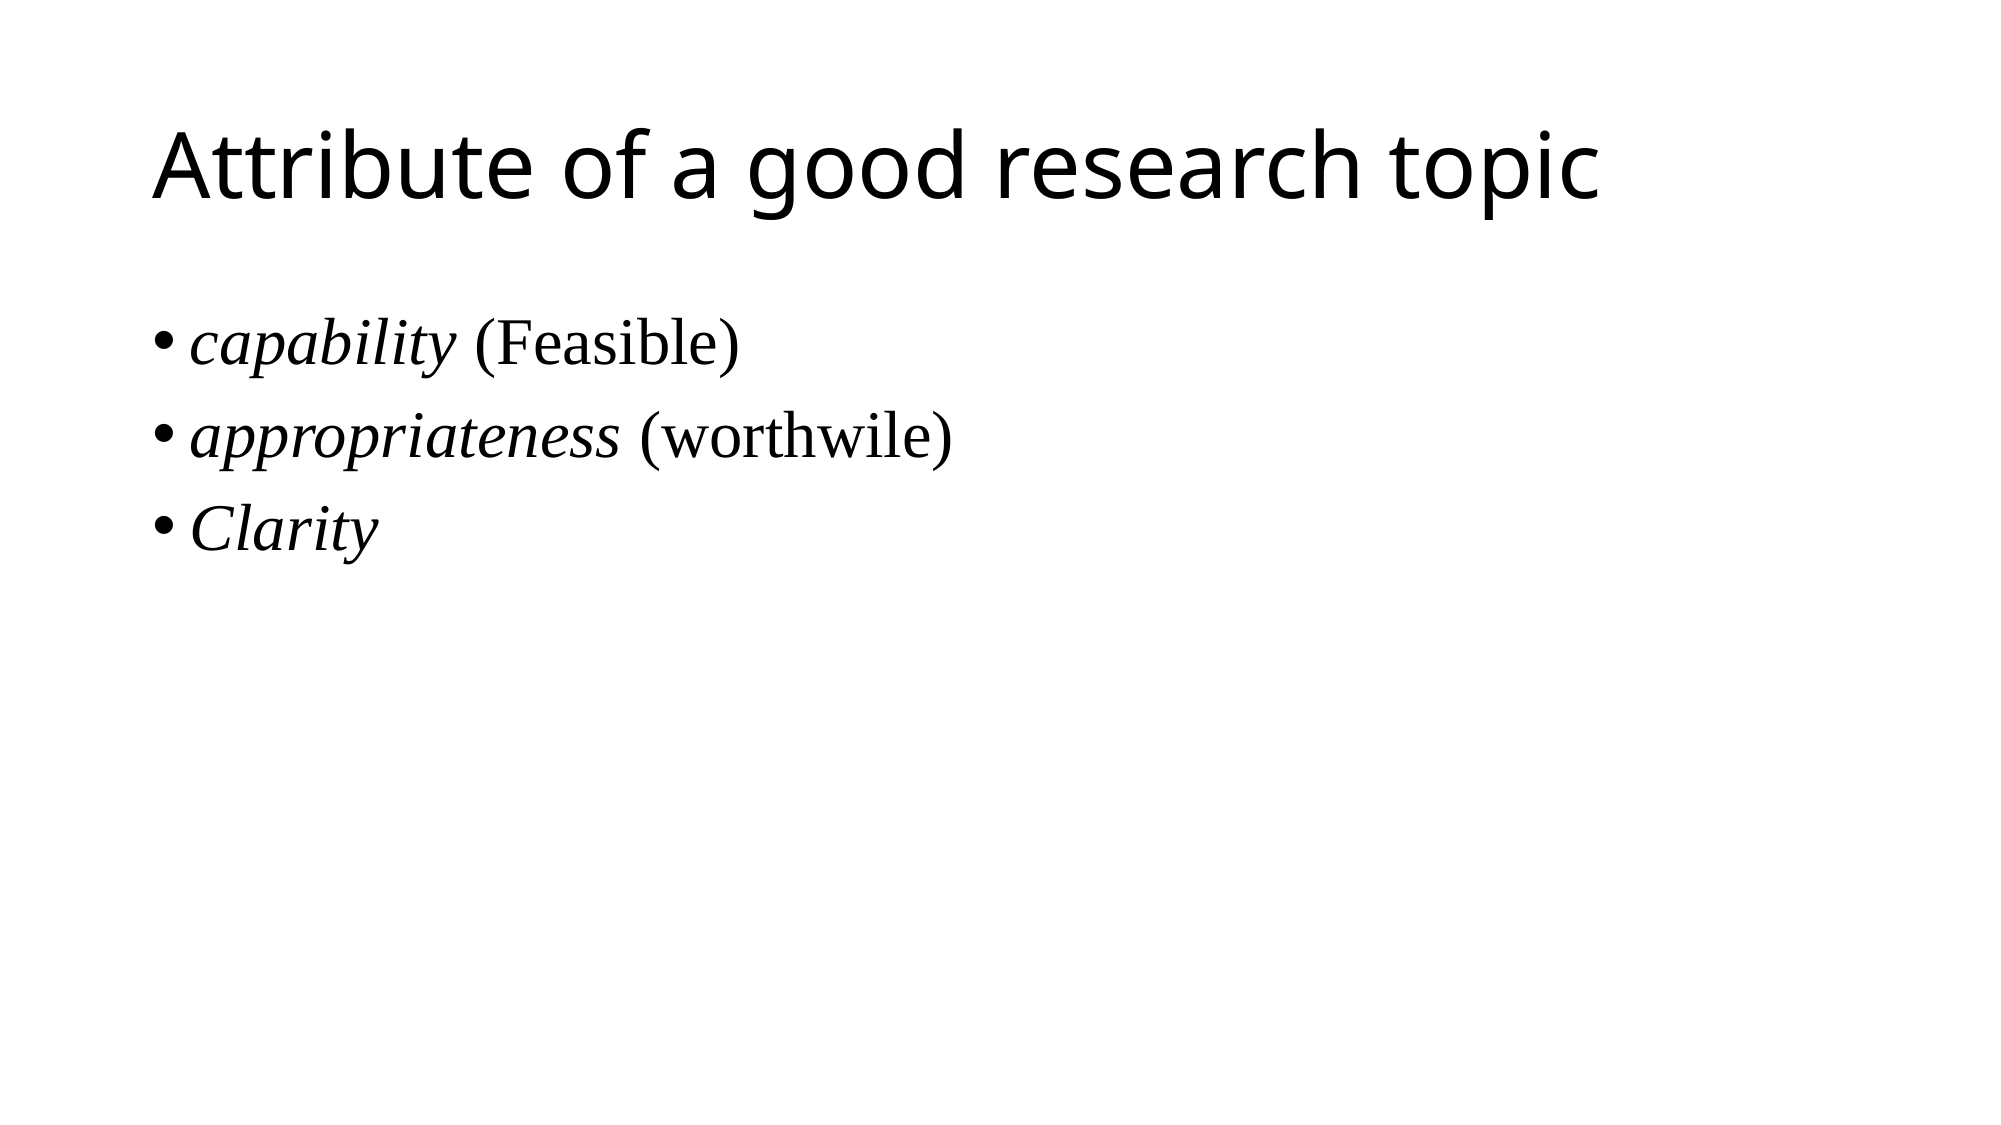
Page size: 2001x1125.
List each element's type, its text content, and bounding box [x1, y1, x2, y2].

list capability (Feasible) appropriateness (worthwile) Clarity [137, 299, 1863, 1014]
title Attribute of a good research topic [137, 59, 1863, 278]
